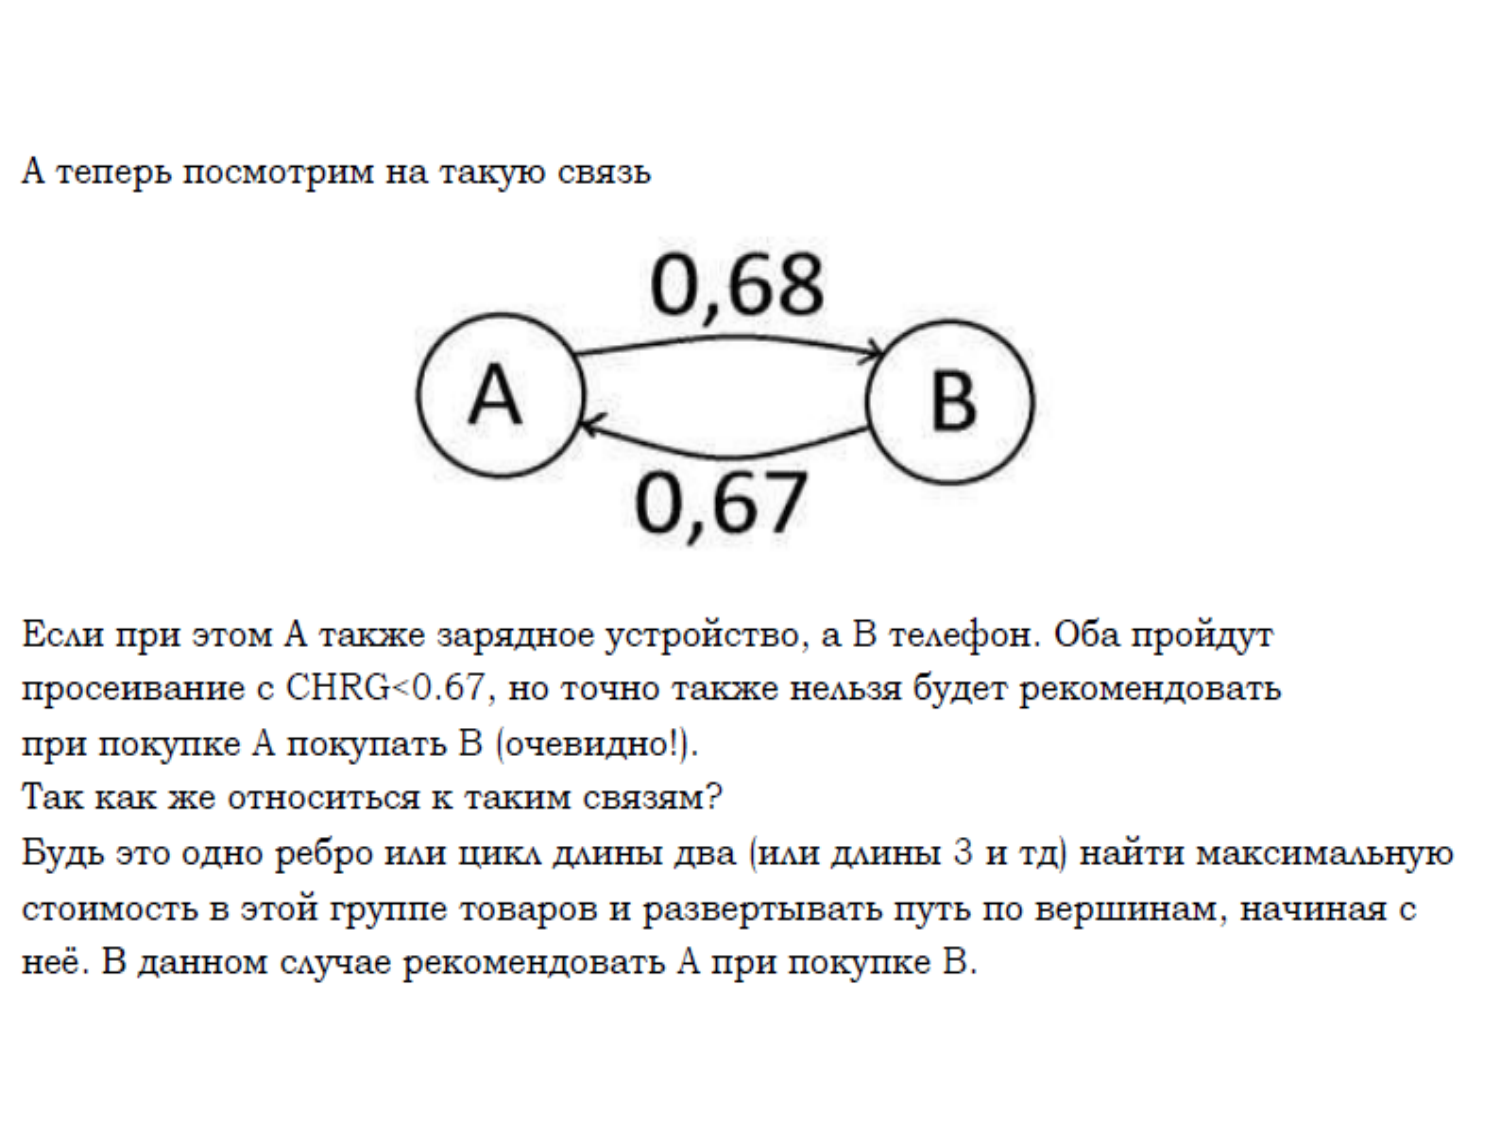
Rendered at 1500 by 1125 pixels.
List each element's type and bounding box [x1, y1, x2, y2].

picture [0, 136, 1500, 1012]
